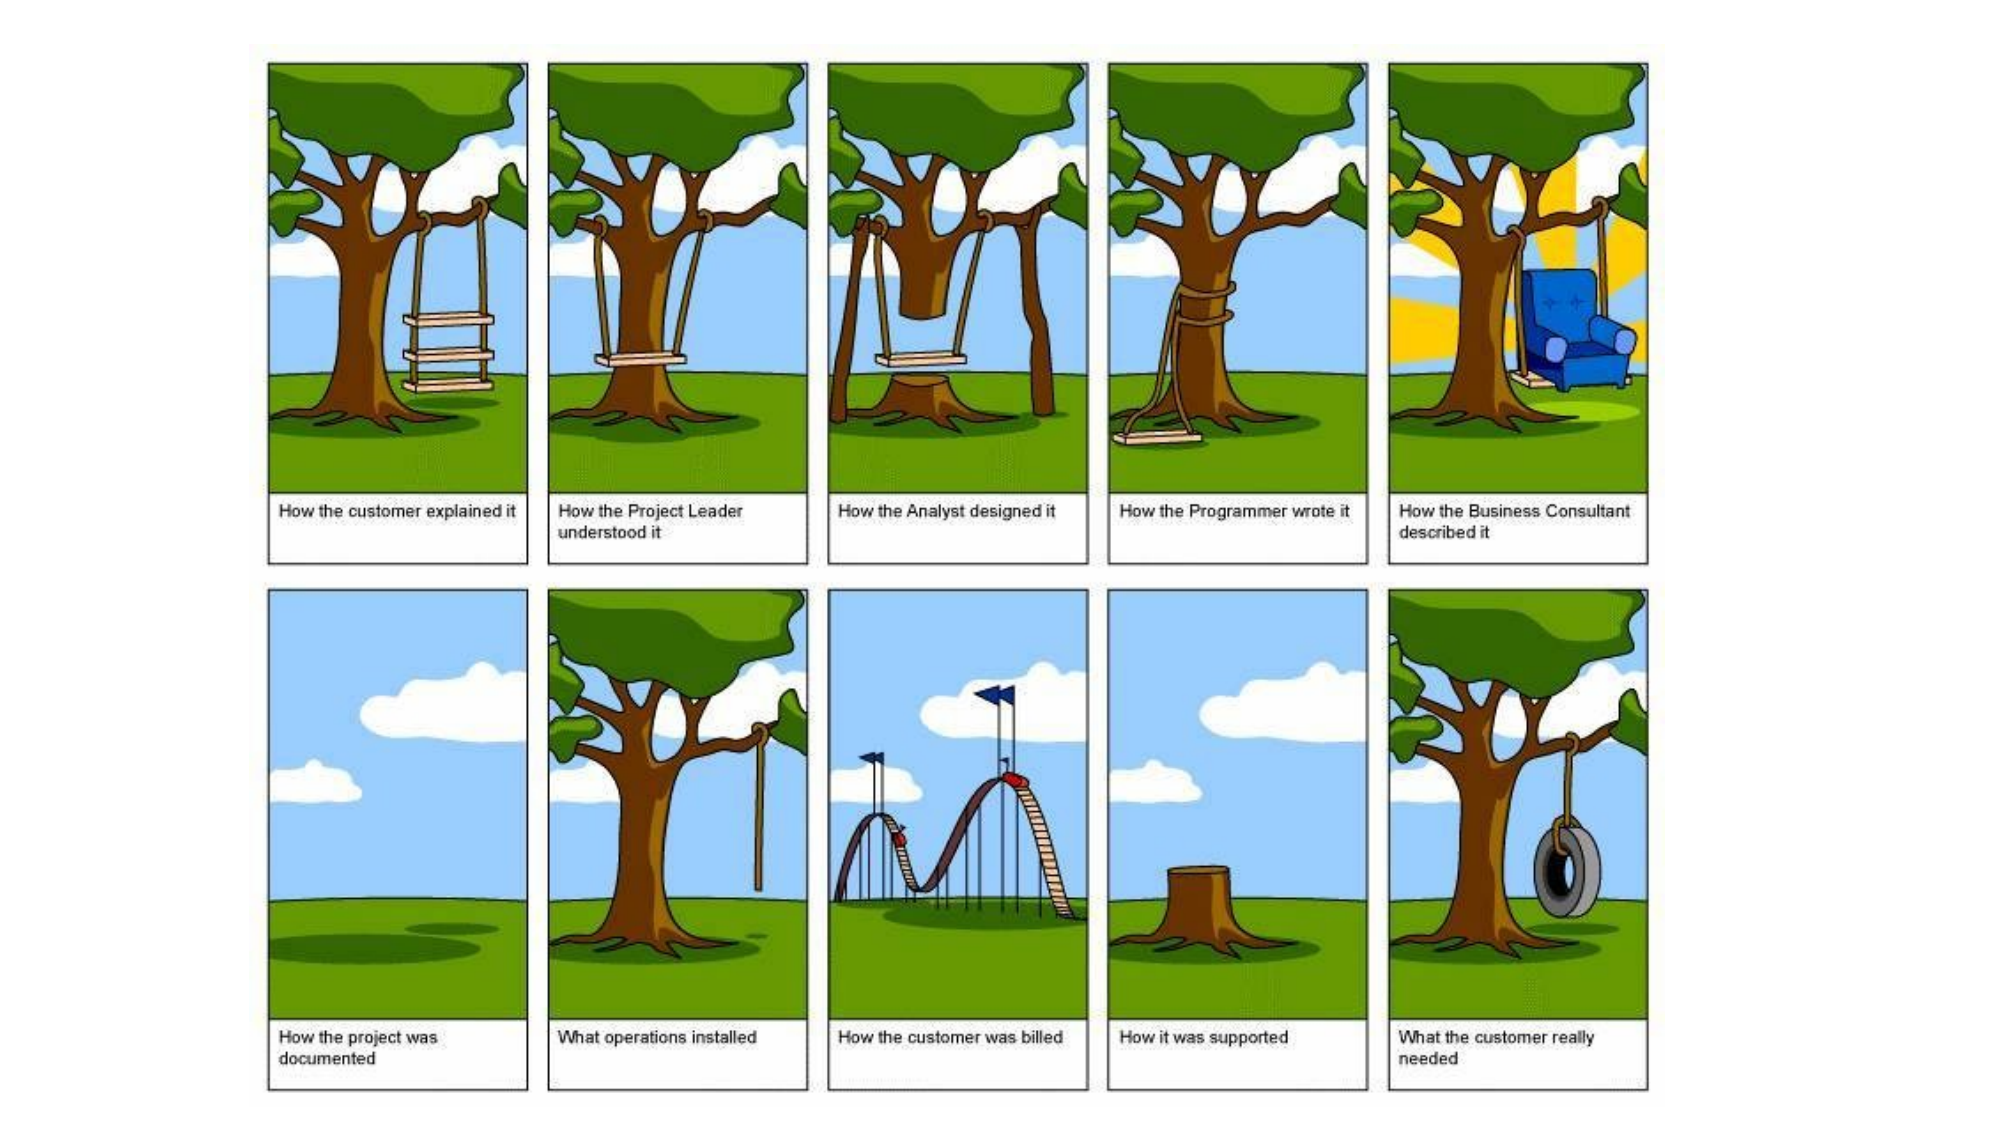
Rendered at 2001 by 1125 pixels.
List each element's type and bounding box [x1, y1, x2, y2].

picture [249, 44, 1666, 1107]
